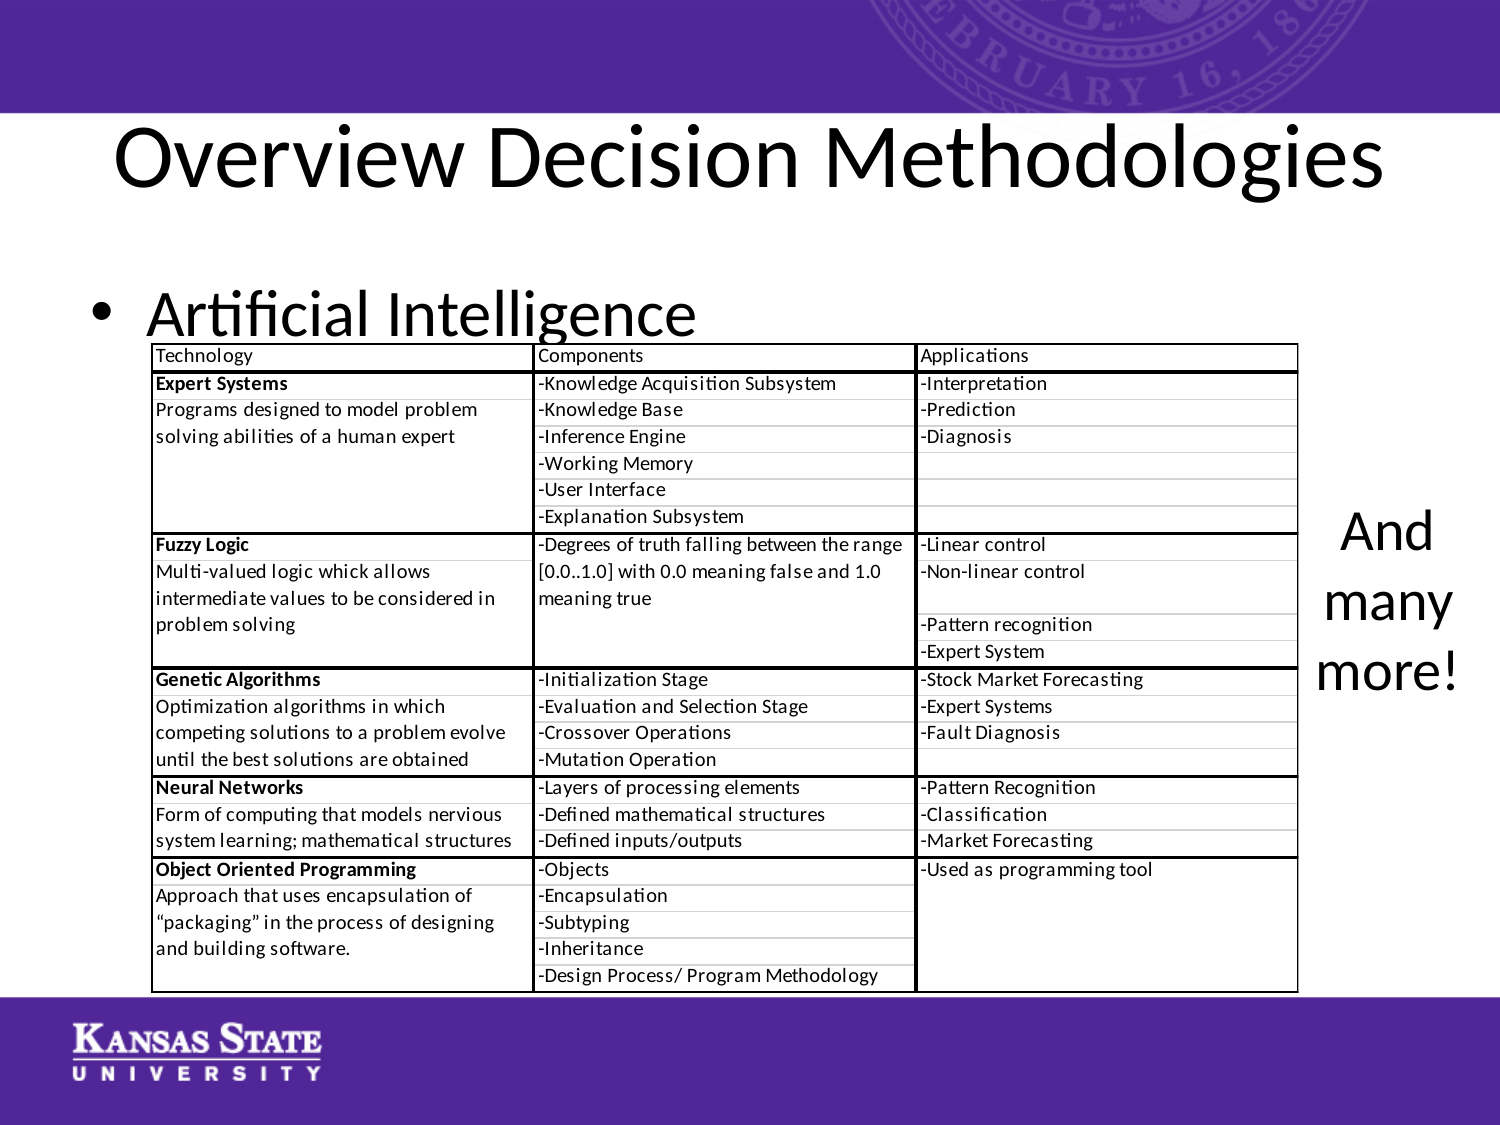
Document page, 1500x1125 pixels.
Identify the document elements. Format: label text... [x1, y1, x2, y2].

text_box And many more! [1305, 484, 1477, 710]
list Artificial Intelligence [75, 262, 1425, 1005]
picture [0, 0, 1500, 1125]
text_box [150, 343, 1301, 995]
title Overview Decision Methodologies [75, 57, 1425, 245]
